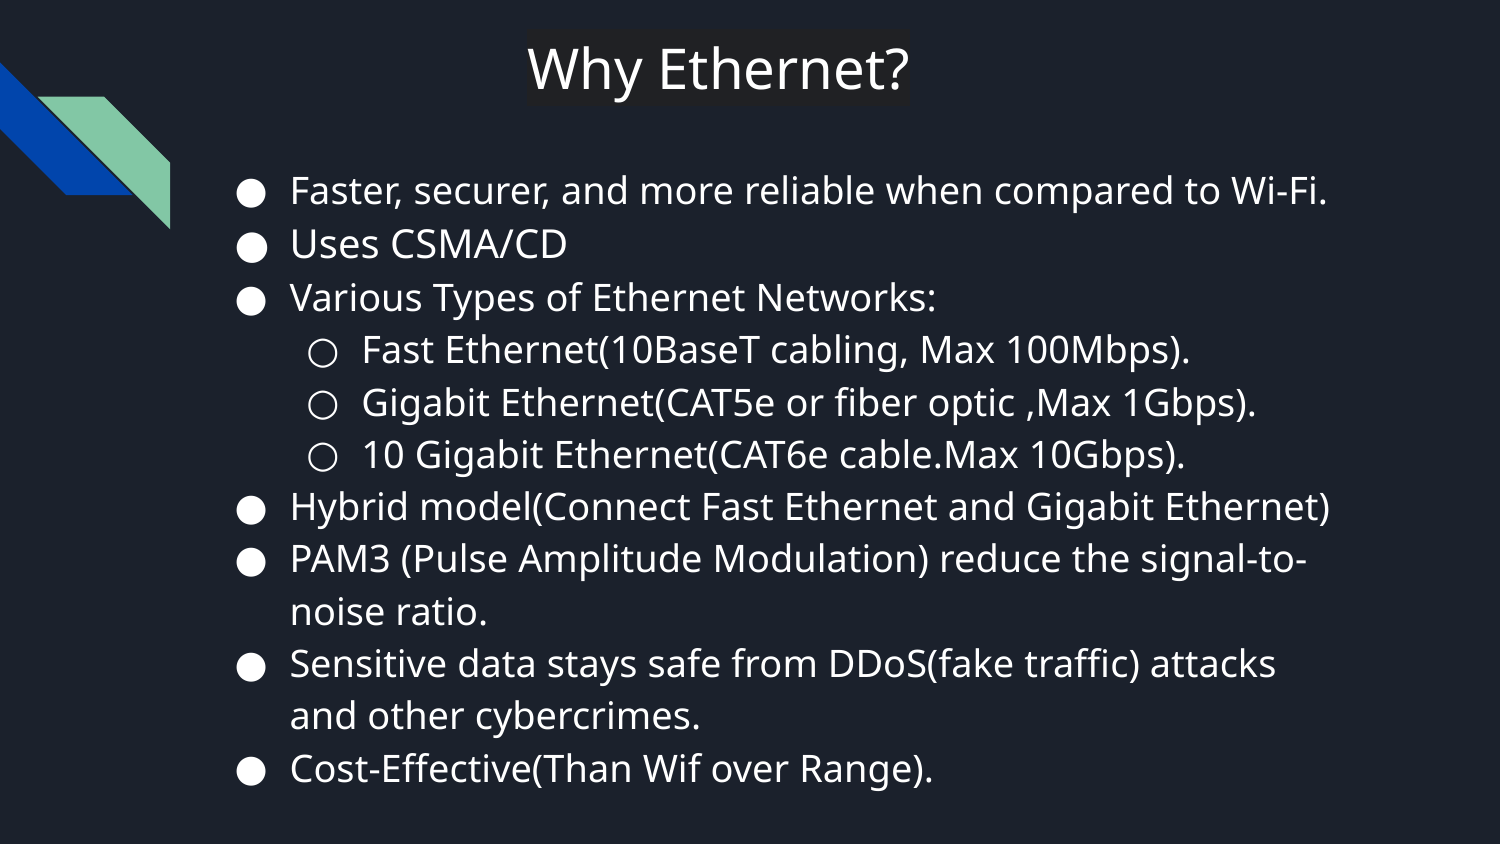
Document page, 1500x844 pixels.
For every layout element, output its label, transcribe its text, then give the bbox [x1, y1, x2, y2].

title Why Ethernet? [512, 18, 1048, 144]
list Faster, securer, and more reliable when compared to Wi-Fi. Uses CSMA/CD Various Types of Ethernet Networks: Fast Ethernet(10BaseT cabling, Max 100Mbps). Gigabit Ethernet(CAT5e or fiber optic ,Max 1Gbps). 10 Gigabit Ethernet(CAT6e cable.Max 10Gbps). Hybrid model(Connect Fast Ethernet and Gigabit Ethernet) PAM3 (Pulse Amplitude Modulation) reduce the signal-to-noise ratio. Sensitive data stays safe from DDoS(fake traffic) attacks and other cybercrimes. Cost-Effective(Than Wif over Range). [202, 144, 1358, 813]
